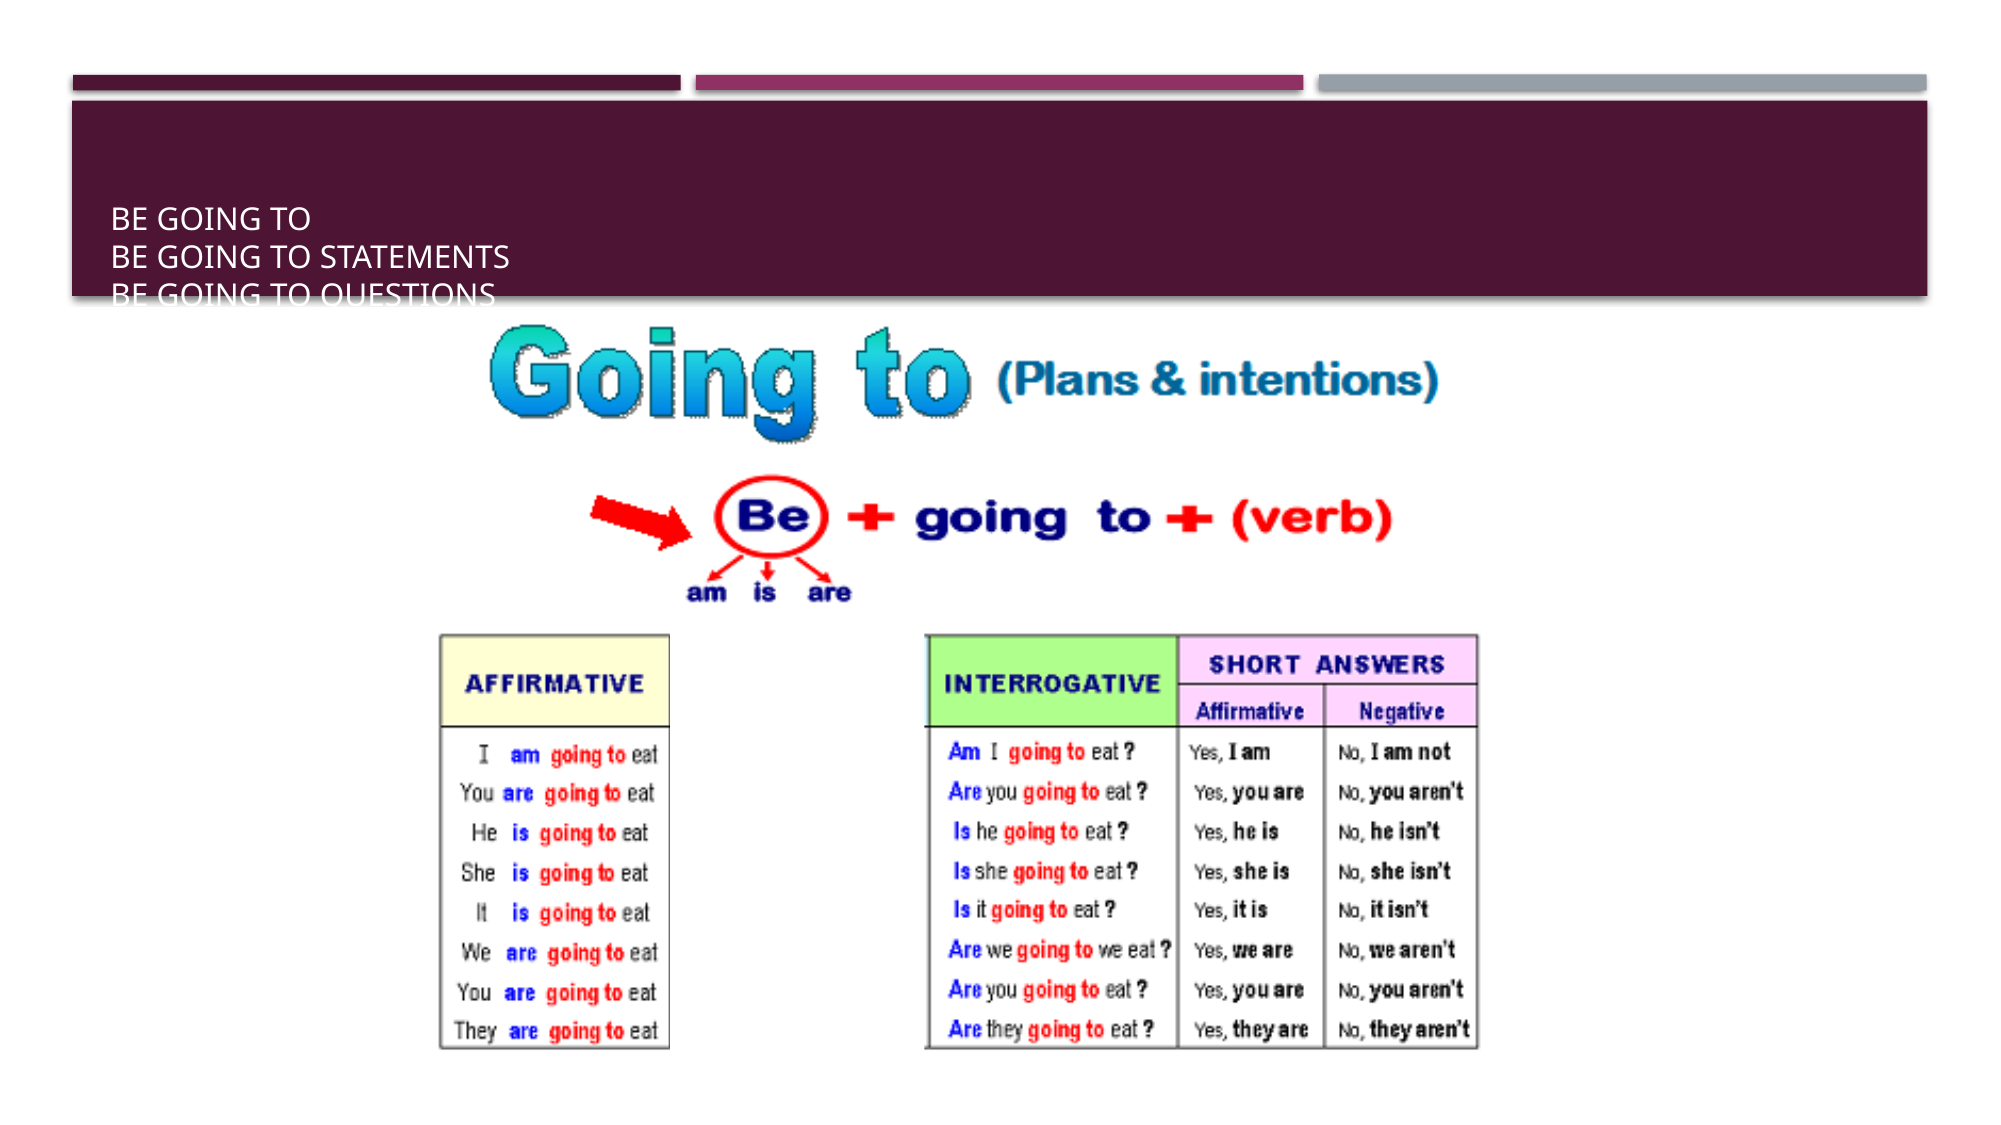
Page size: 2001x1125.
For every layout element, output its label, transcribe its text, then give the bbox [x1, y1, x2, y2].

title Be going to Be going to statements Be going to questions [95, 191, 1905, 358]
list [413, 318, 1503, 1065]
